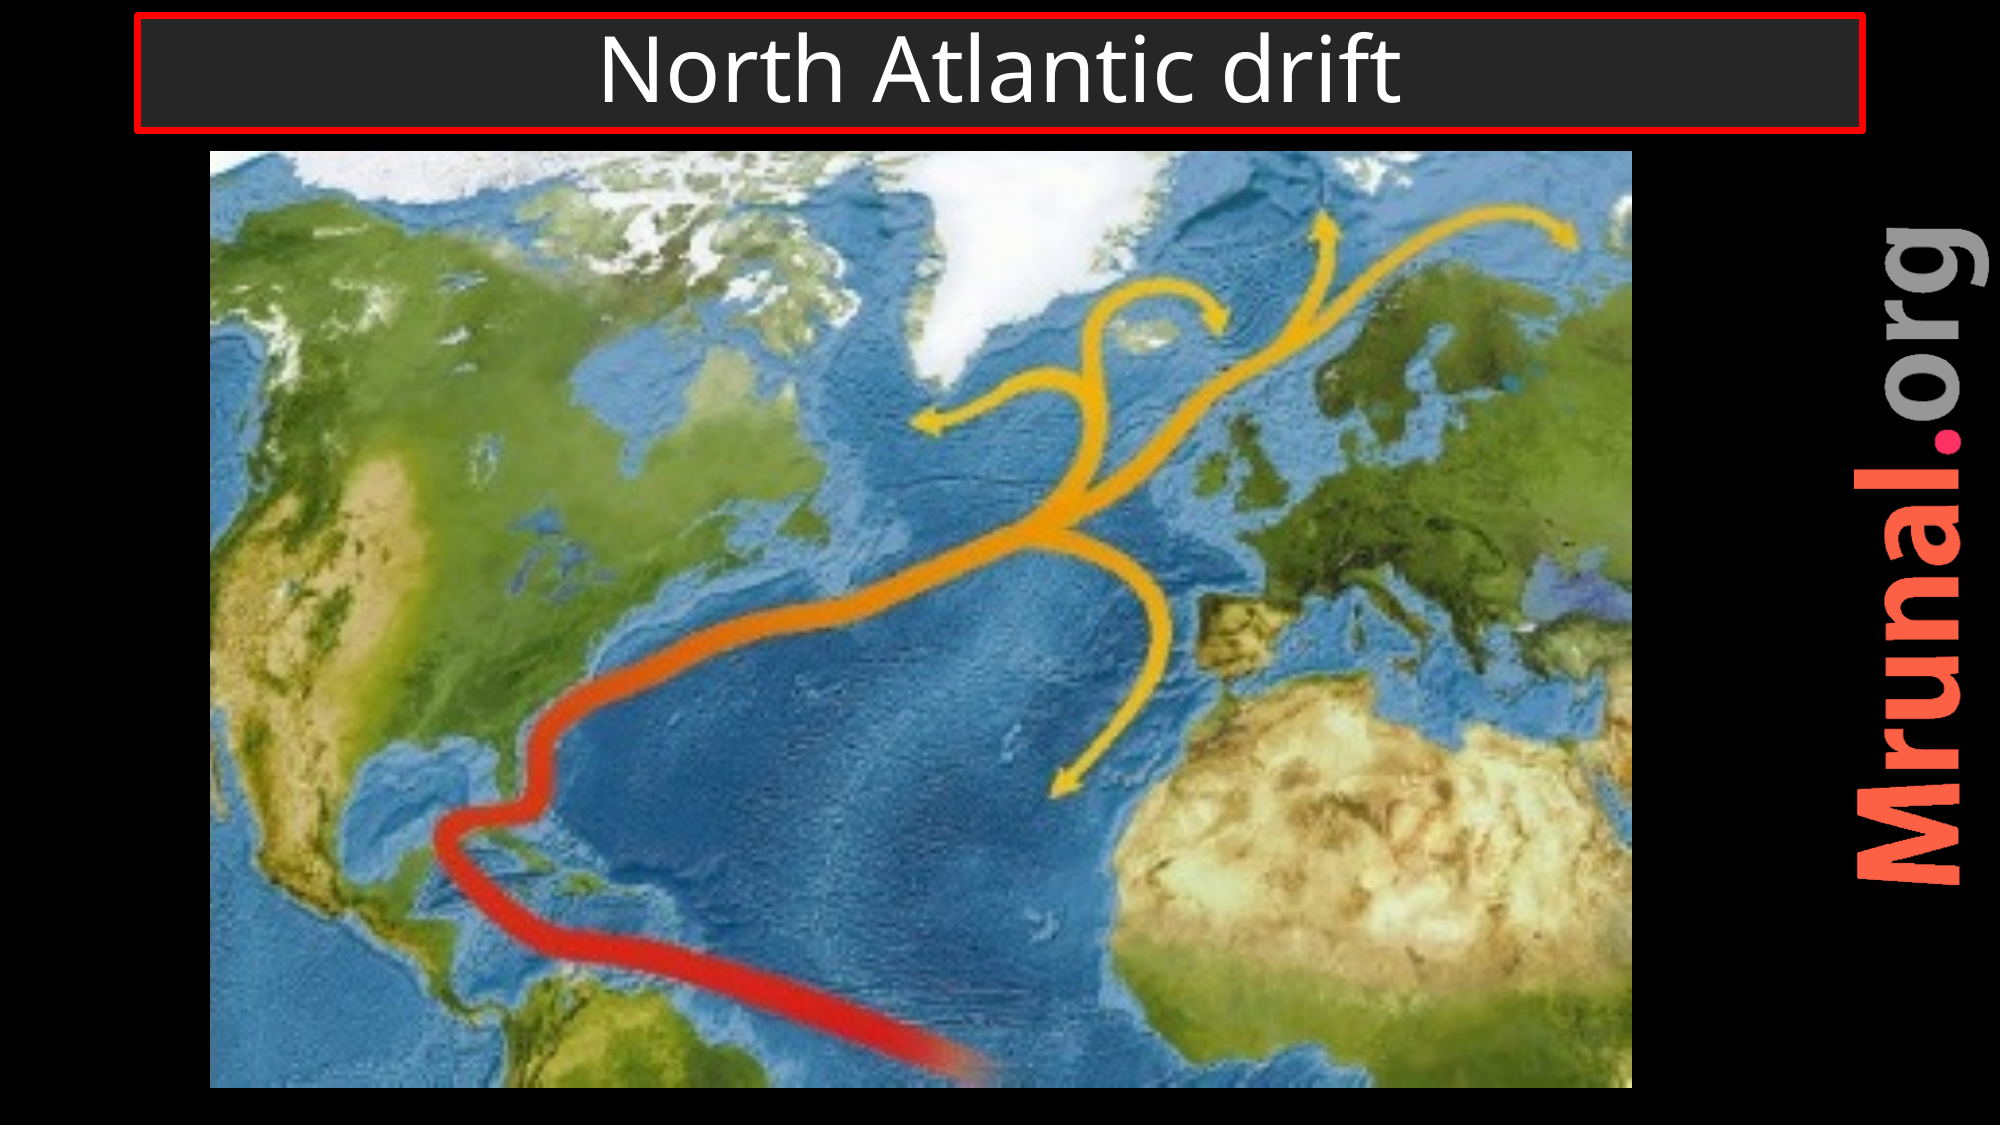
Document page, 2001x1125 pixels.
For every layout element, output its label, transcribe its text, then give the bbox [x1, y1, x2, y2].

title North Atlantic drift [134, 12, 1866, 134]
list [210, 151, 1632, 1089]
picture [1832, 223, 2000, 894]
